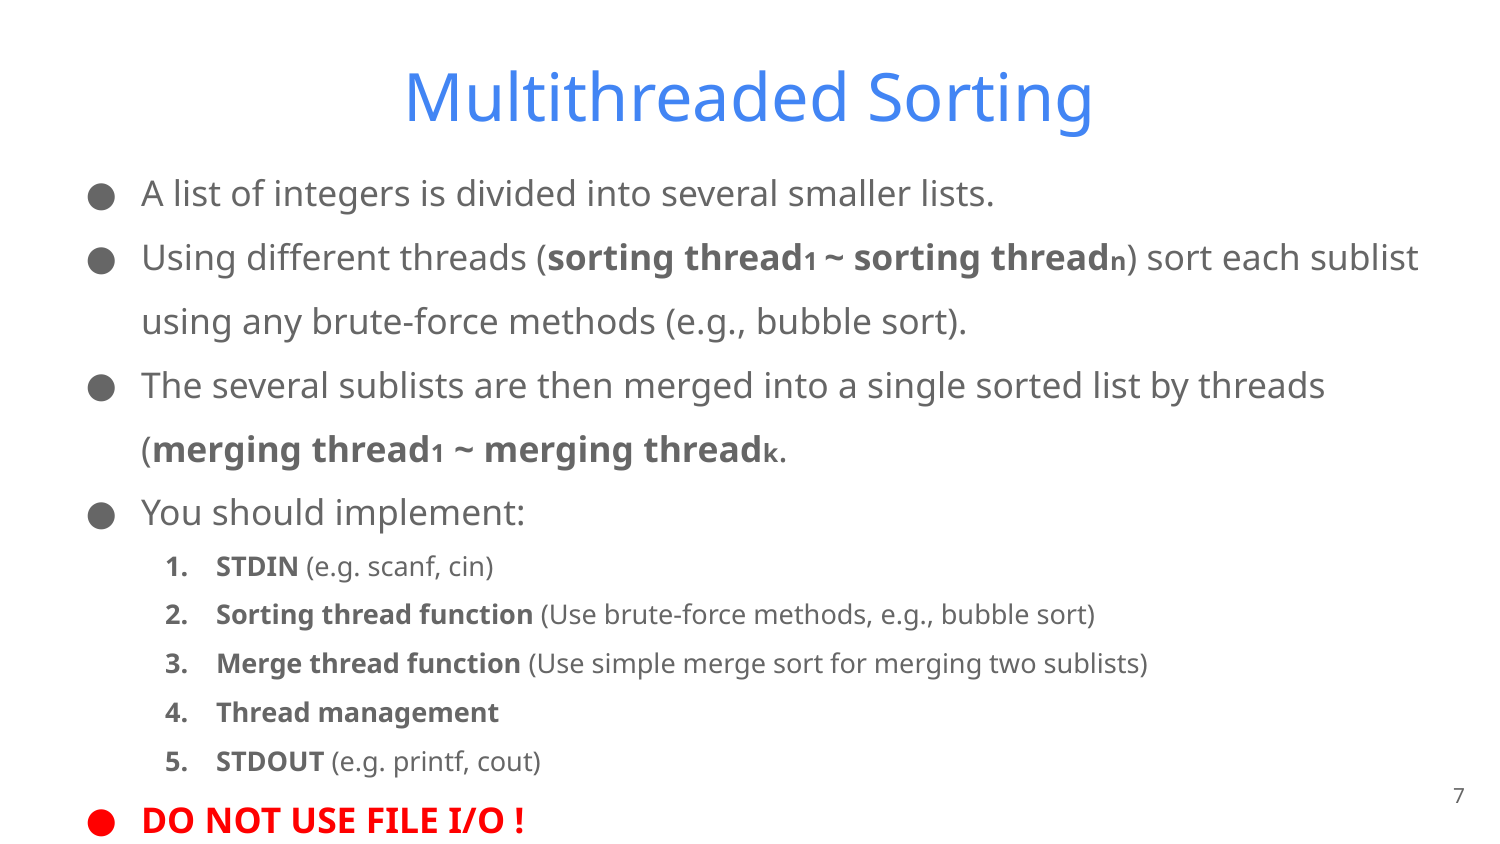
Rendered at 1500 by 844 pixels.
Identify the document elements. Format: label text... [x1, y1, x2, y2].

list A list of integers is divided into several smaller lists. Using different threads (sorting thread1 ~ sorting threadn) sort each sublist using any brute‐force methods (e.g., bubble sort). The several sublists are then merged into a single sorted list by threads (merging thread1 ~ merging threadk. You should implement: STDIN (e.g. scanf, cin) Sorting thread function (Use brute‐force methods, e.g., bubble sort) Merge thread function (Use simple merge sort for merging two sublists) Thread management STDOUT (e.g. printf, cout) DO NOT USE FILE I/O ! [51, 135, 1449, 832]
slide_number 7 [1389, 764, 1480, 830]
title Multithreaded Sorting [51, 40, 1449, 135]
